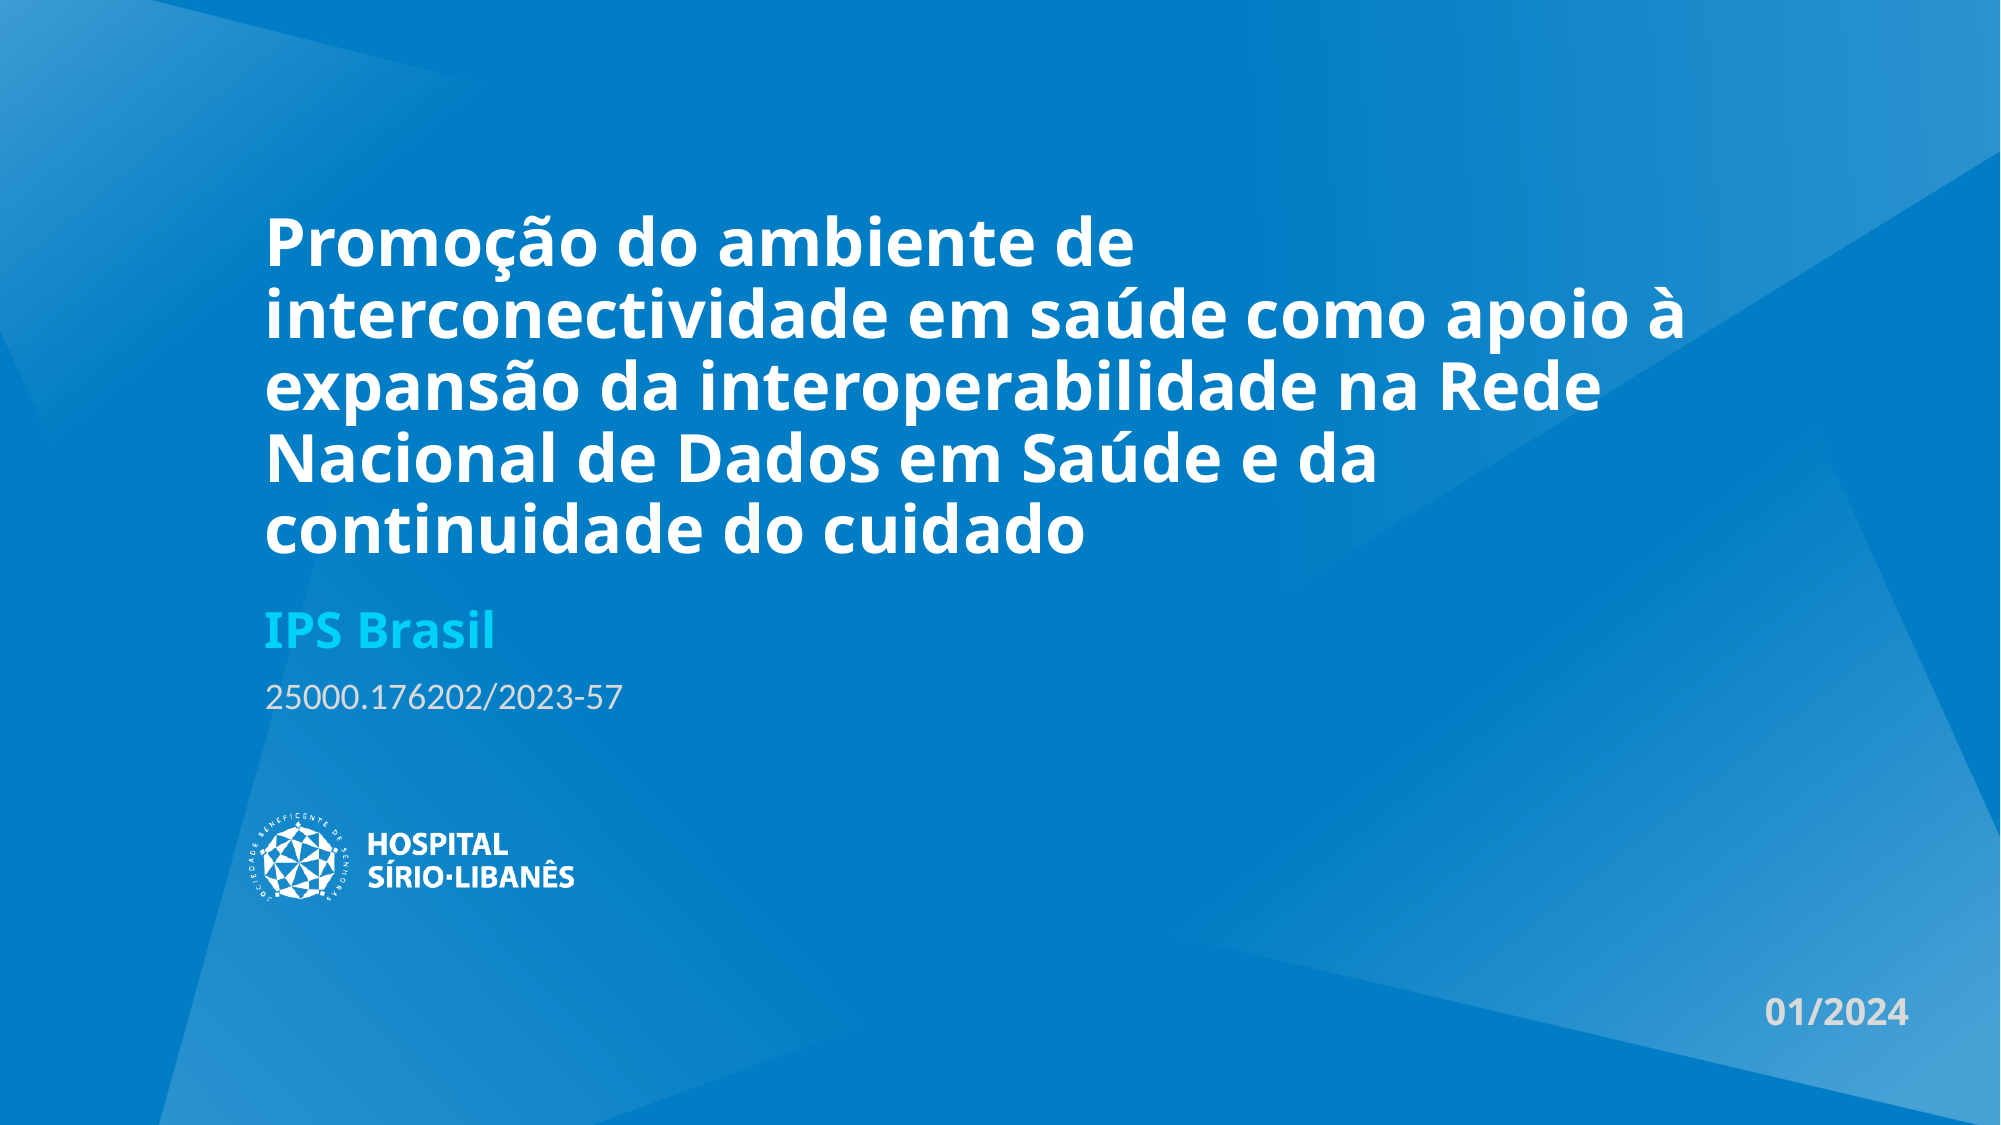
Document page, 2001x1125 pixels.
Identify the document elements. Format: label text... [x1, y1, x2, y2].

title Promoção do ambiente de interconectividade em saúde como apoio à expansão da interoperabilidade na Rede Nacional de Dados em Saúde e da continuidade do cuidado [249, 115, 1750, 576]
subtitle IPS Brasil [249, 590, 1750, 863]
picture [0, 0, 2001, 1125]
text_box 01/2024 [1749, 980, 2000, 1040]
text_box 25000.176202/2023-57 [249, 664, 1676, 725]
